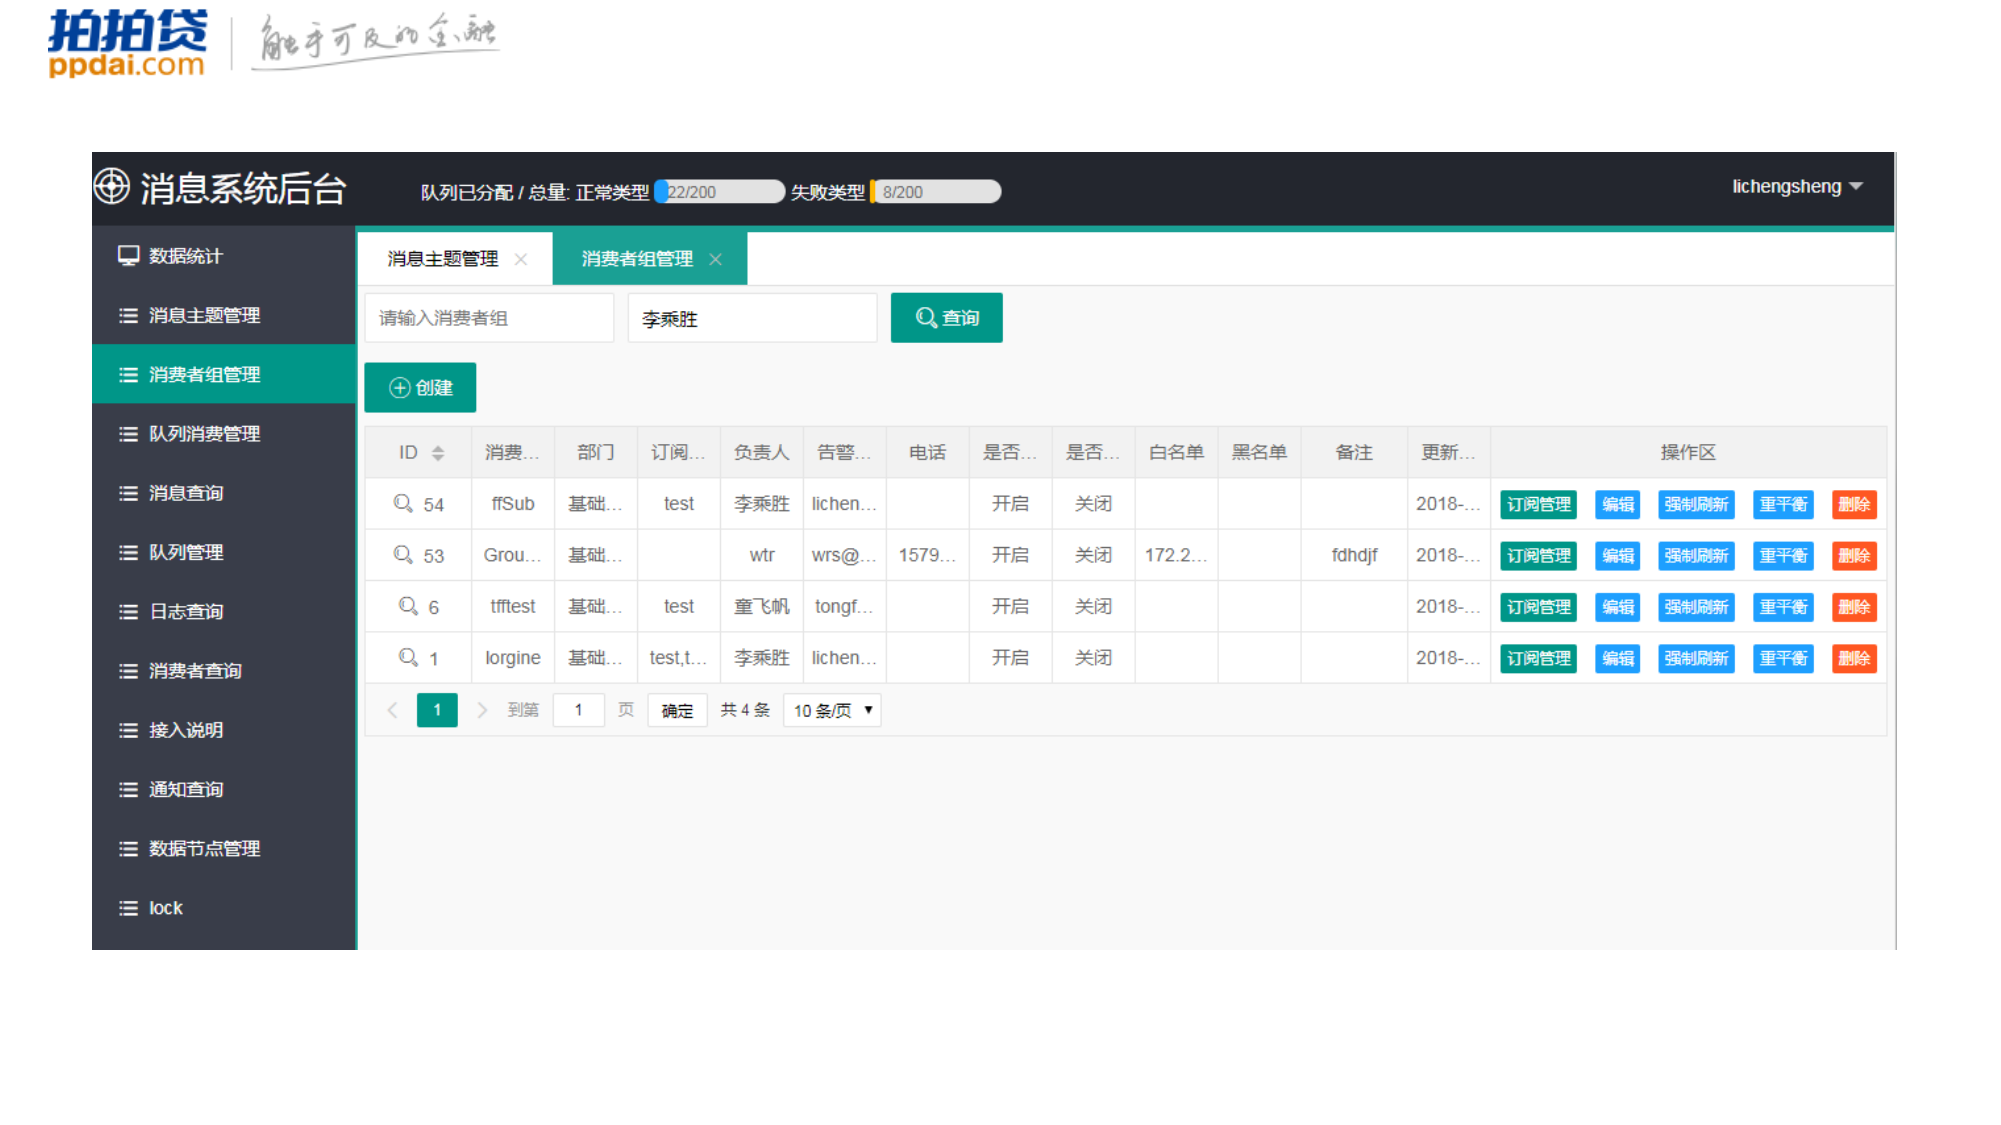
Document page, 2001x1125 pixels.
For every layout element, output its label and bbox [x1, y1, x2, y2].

picture [92, 152, 1897, 950]
picture [48, 8, 502, 80]
